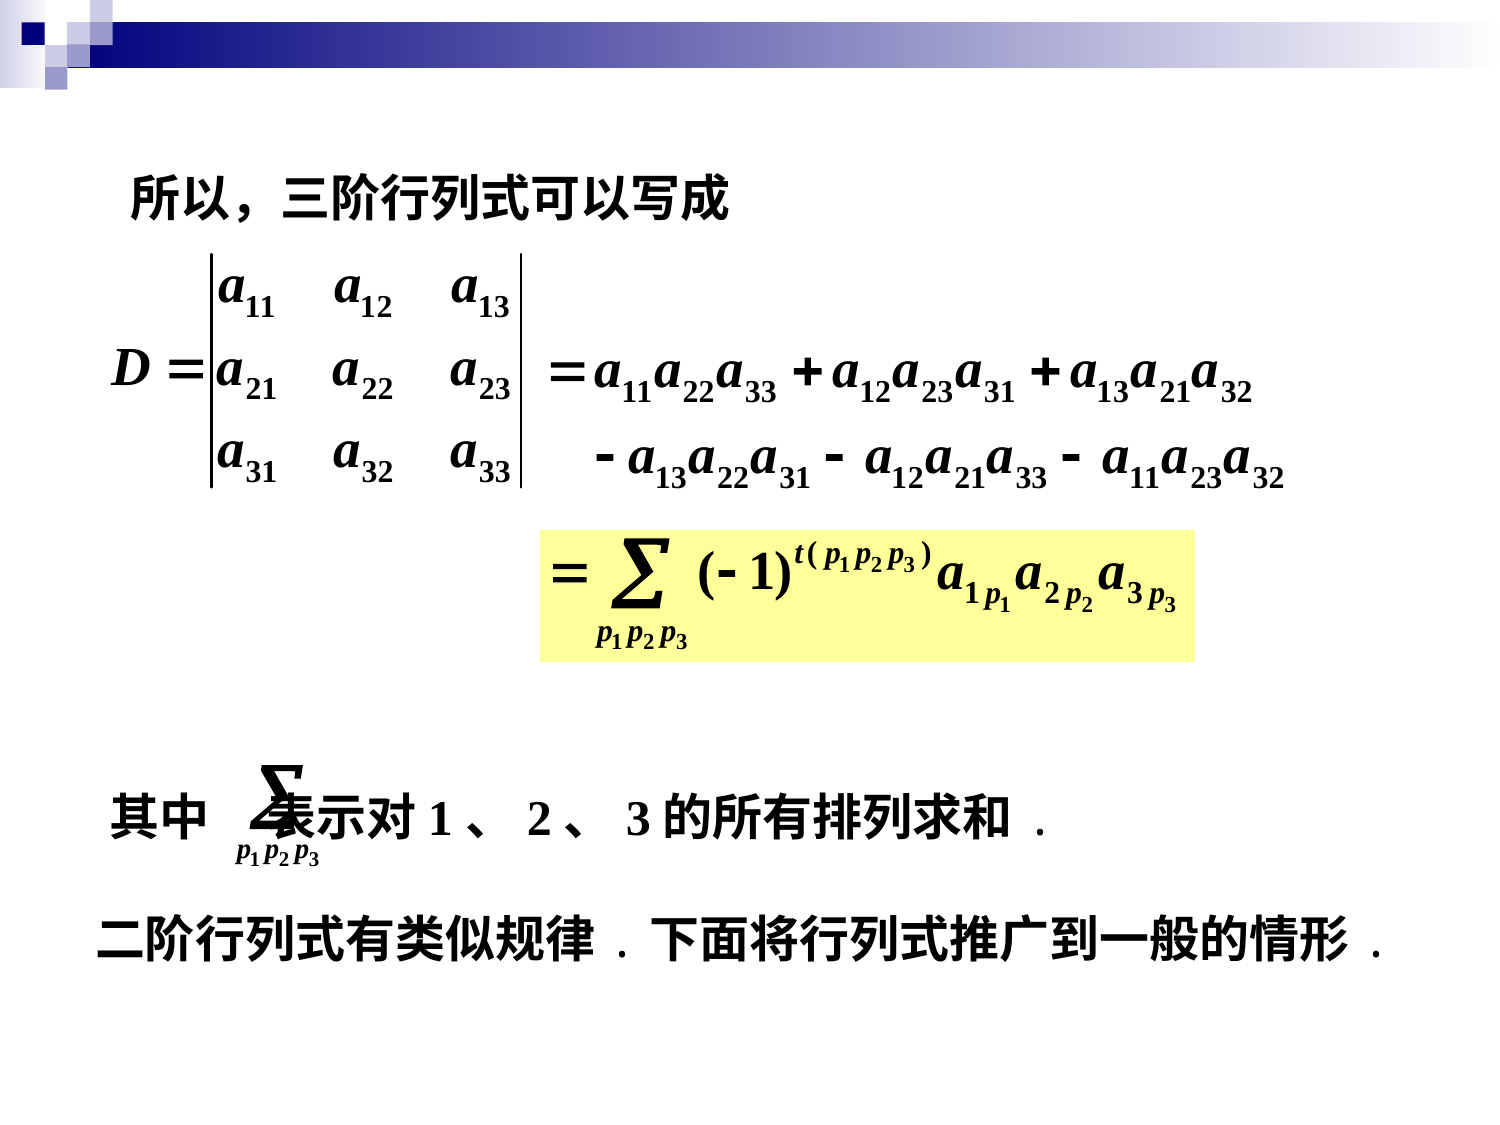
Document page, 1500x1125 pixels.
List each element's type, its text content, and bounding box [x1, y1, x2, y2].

text_box 所以，三阶行列式可以写成 [115, 159, 757, 234]
text_box 二阶行列式有类似规律.下面将行列式推广到一般的情形. [80, 899, 1436, 975]
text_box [539, 529, 1196, 663]
text_box 其中 表示对1、2、3的所有排列求和. [366, 778, 1100, 854]
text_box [537, 355, 582, 398]
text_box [224, 756, 363, 879]
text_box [100, 242, 536, 500]
text_box 其中 表示对1、2、3的所有排列求和. [94, 778, 219, 854]
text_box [587, 334, 1295, 501]
